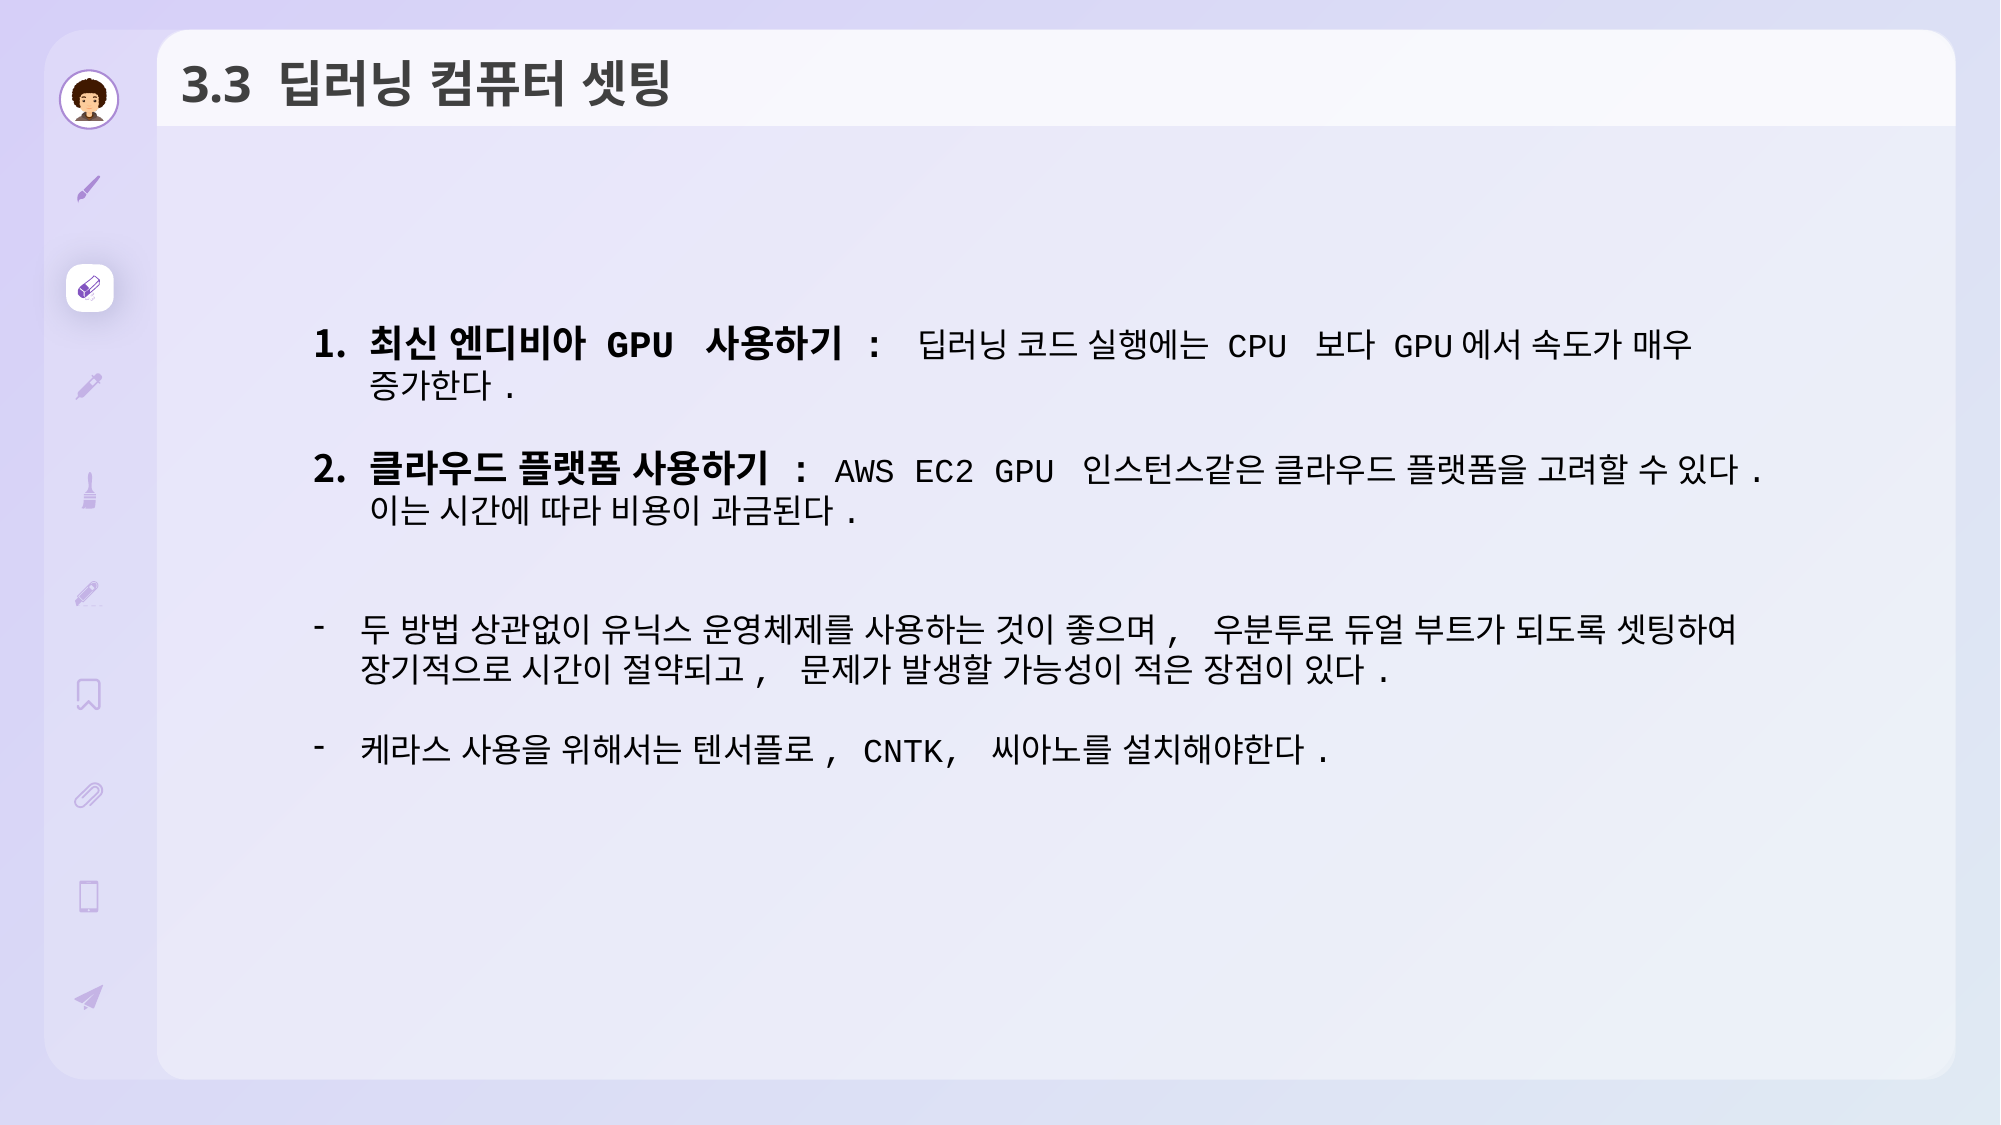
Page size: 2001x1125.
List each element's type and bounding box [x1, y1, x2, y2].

text_box [44, 29, 1956, 1080]
